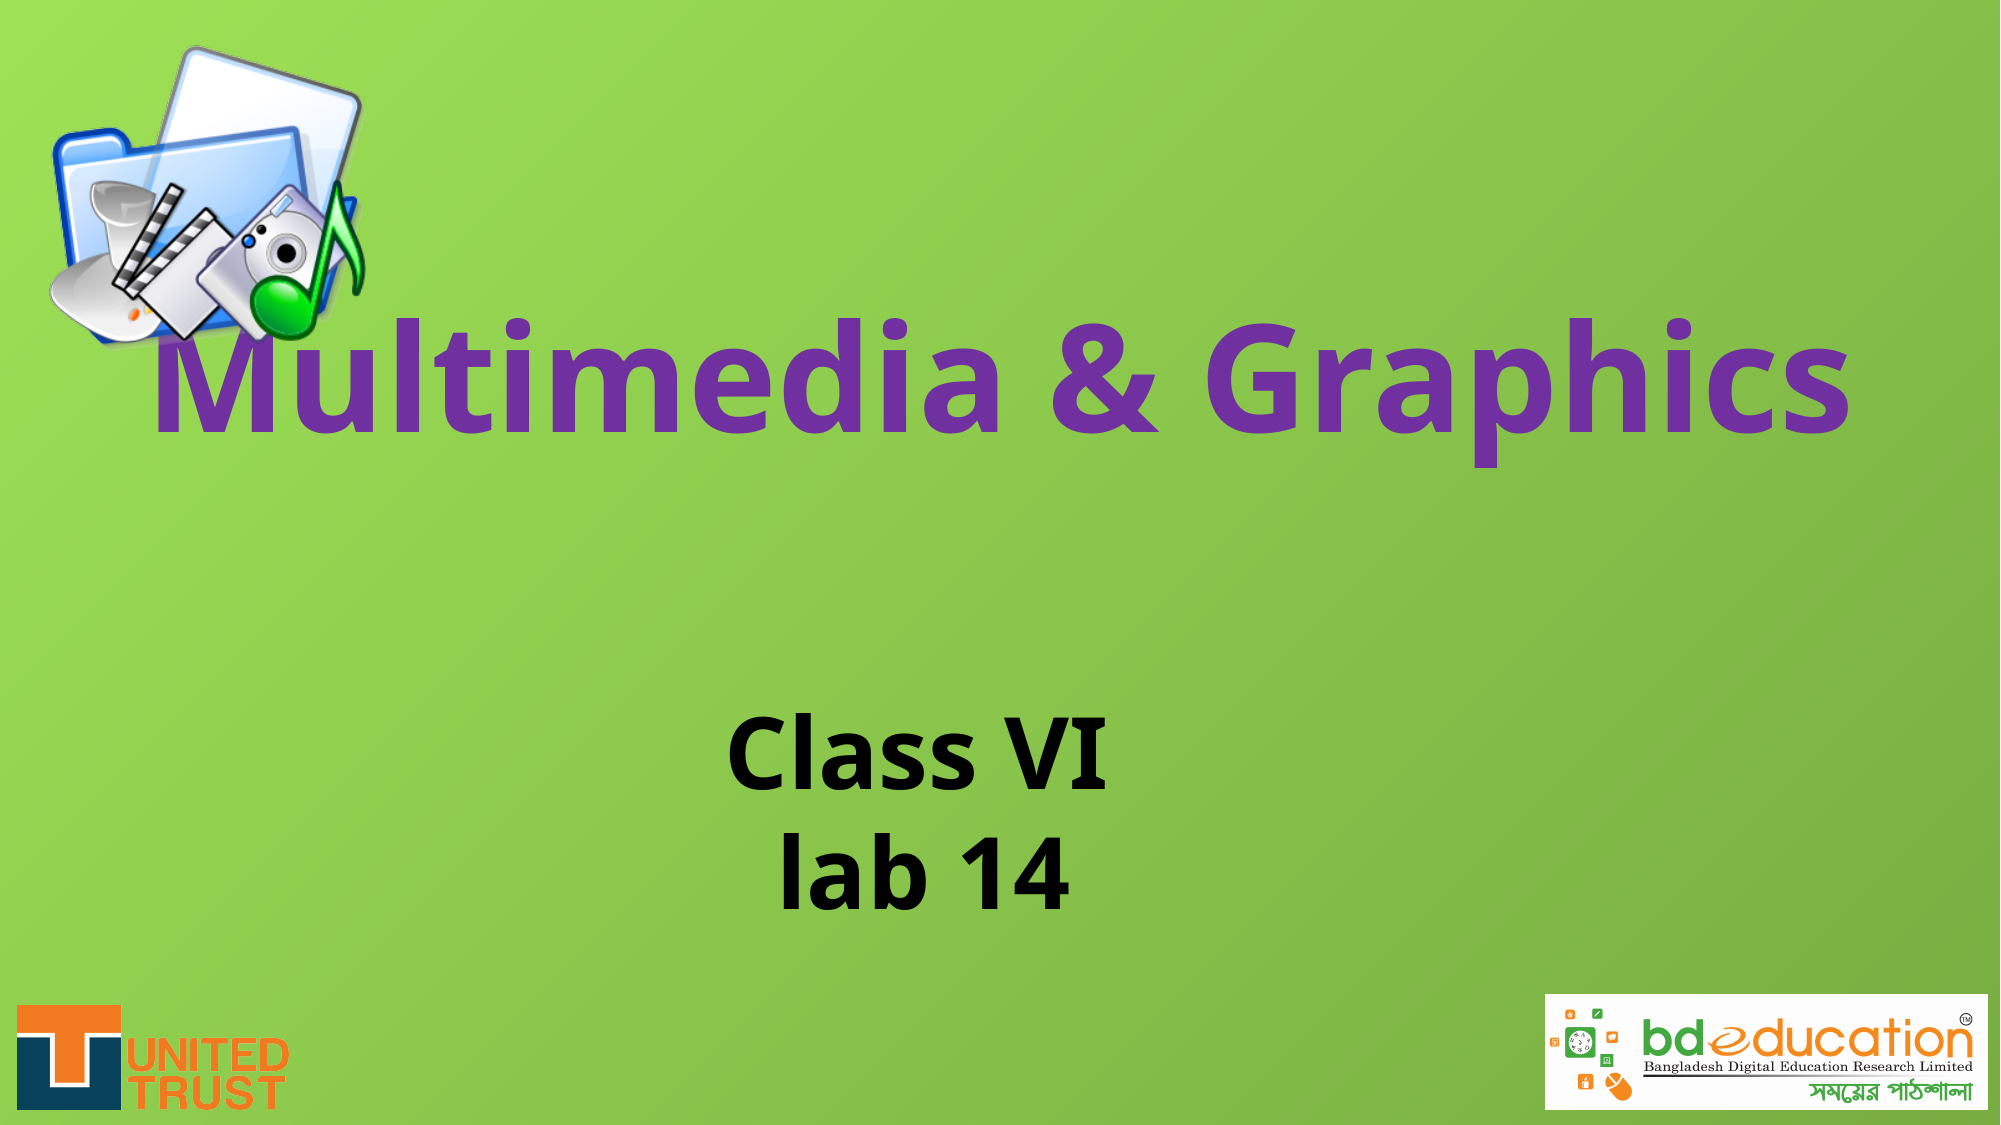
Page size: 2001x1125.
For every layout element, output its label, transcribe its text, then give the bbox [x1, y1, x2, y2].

picture [47, 43, 366, 362]
picture [17, 1005, 289, 1110]
text_box Multimedia & Graphics [108, 274, 1892, 470]
picture [1545, 994, 1988, 1110]
text_box Class VI lab 14 [709, 682, 1124, 937]
